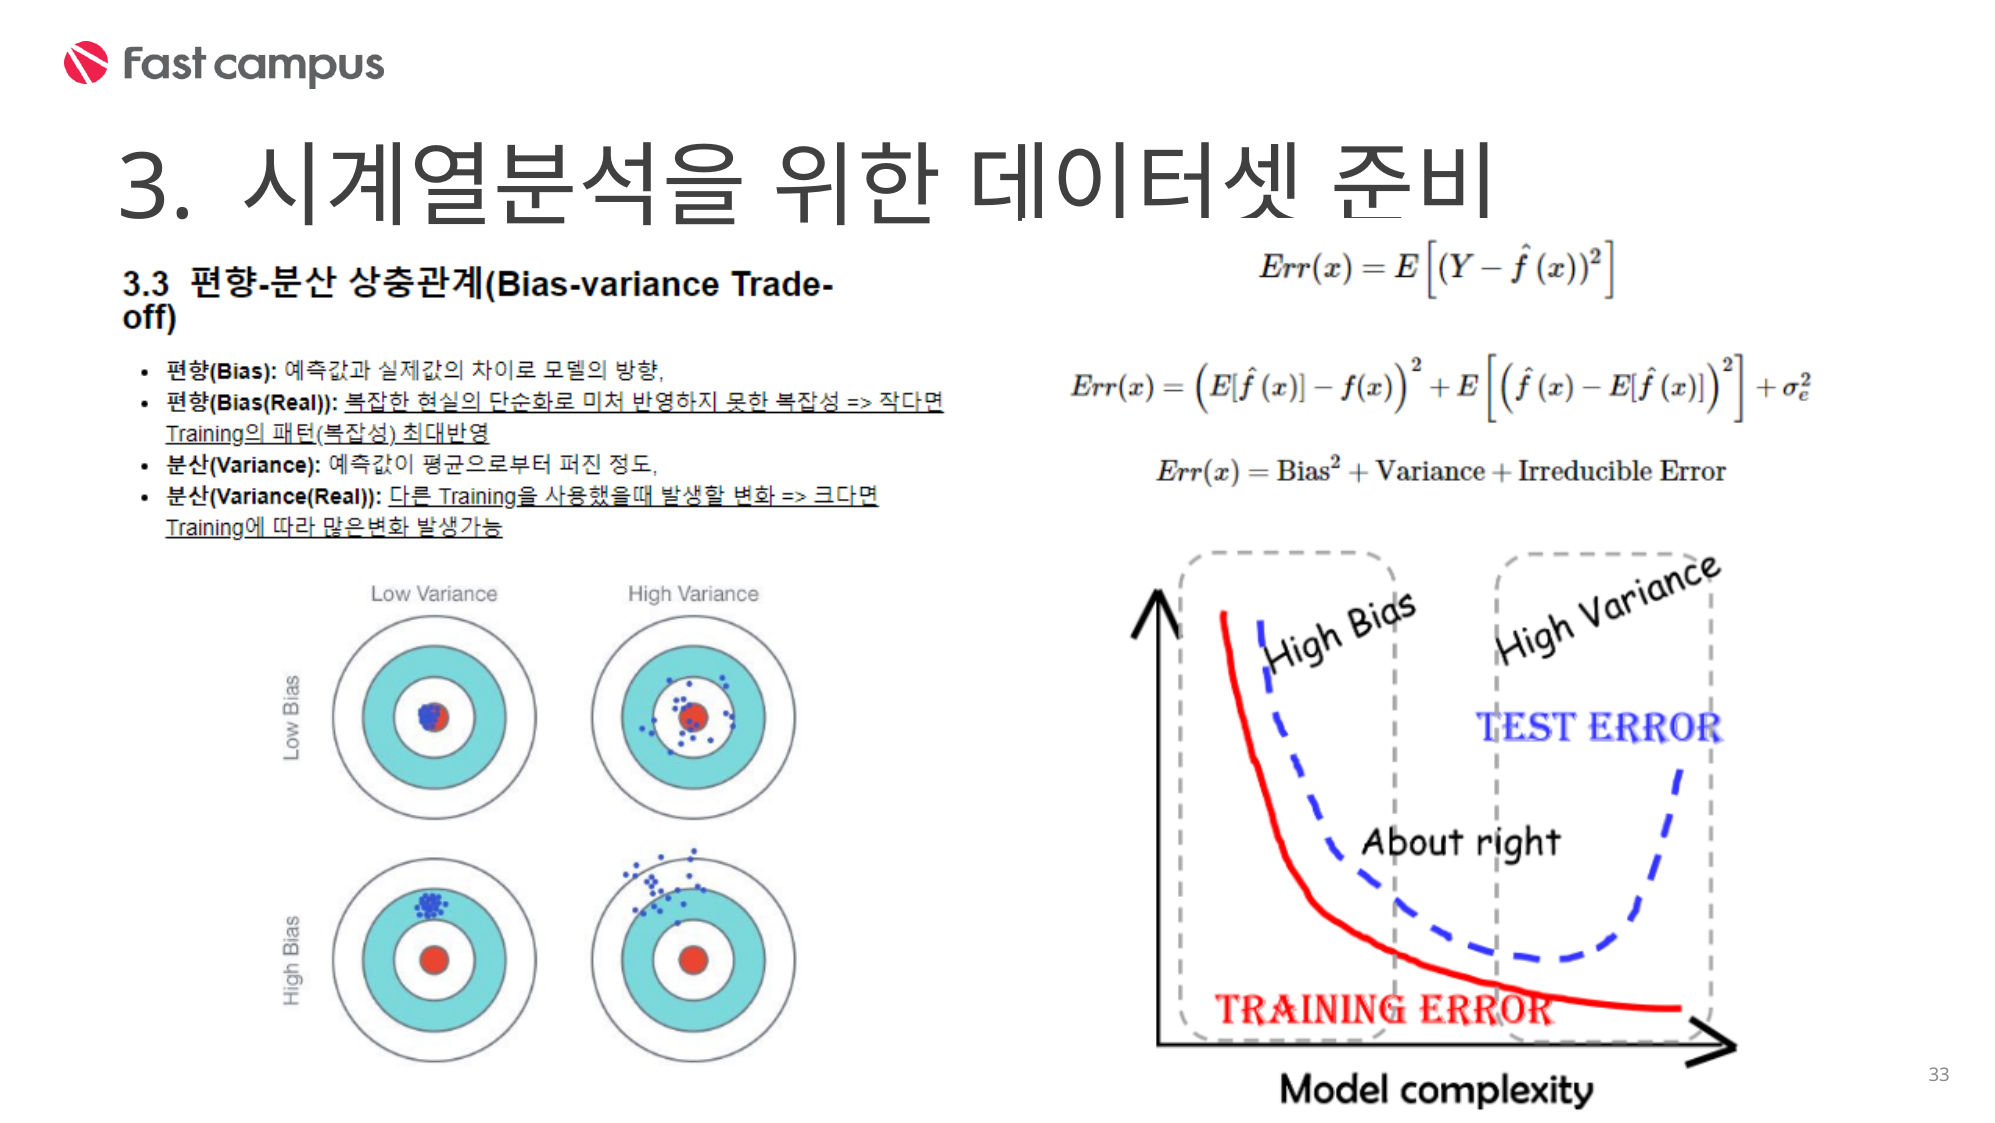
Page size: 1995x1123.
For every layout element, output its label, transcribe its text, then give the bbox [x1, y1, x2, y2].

picture [1022, 218, 1828, 1119]
slide_number 33 [1833, 1045, 1969, 1106]
title 3. 시계열분석을 위한 데이터셋 준비 [99, 88, 1896, 276]
picture [64, 41, 384, 89]
picture [112, 253, 958, 1083]
